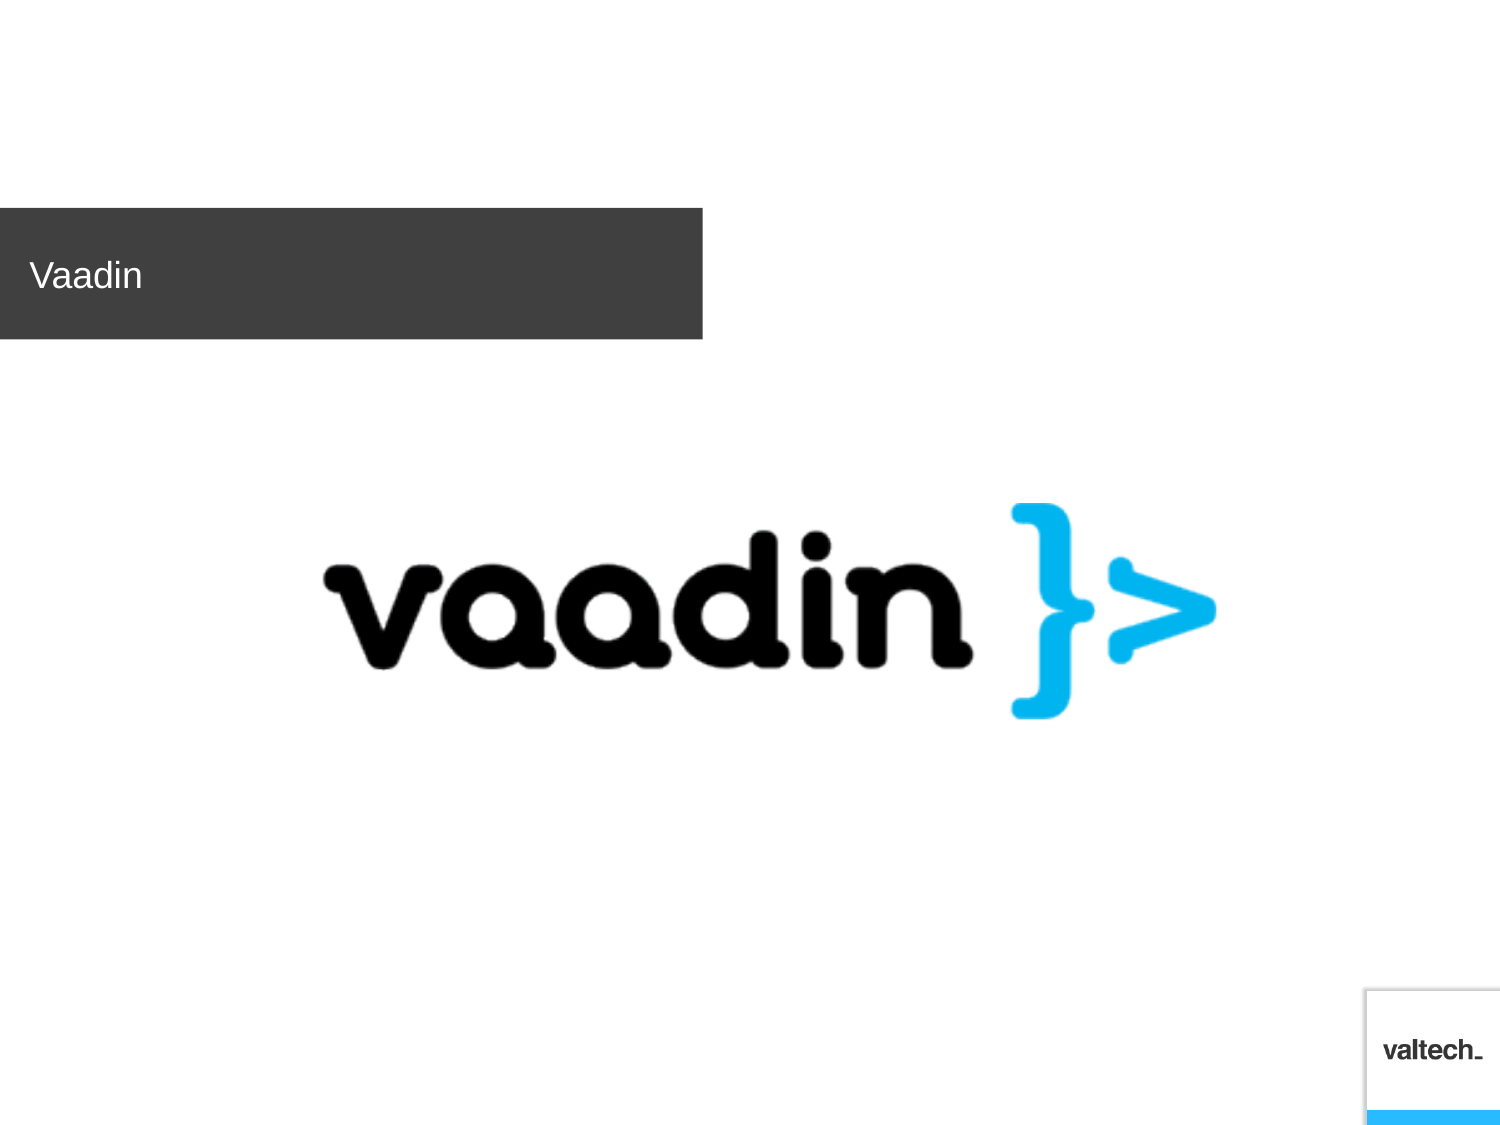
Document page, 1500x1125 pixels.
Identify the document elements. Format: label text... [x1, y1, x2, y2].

picture [300, 503, 1220, 728]
title Vaadin [0, 207, 703, 340]
picture [1366, 990, 1500, 1125]
